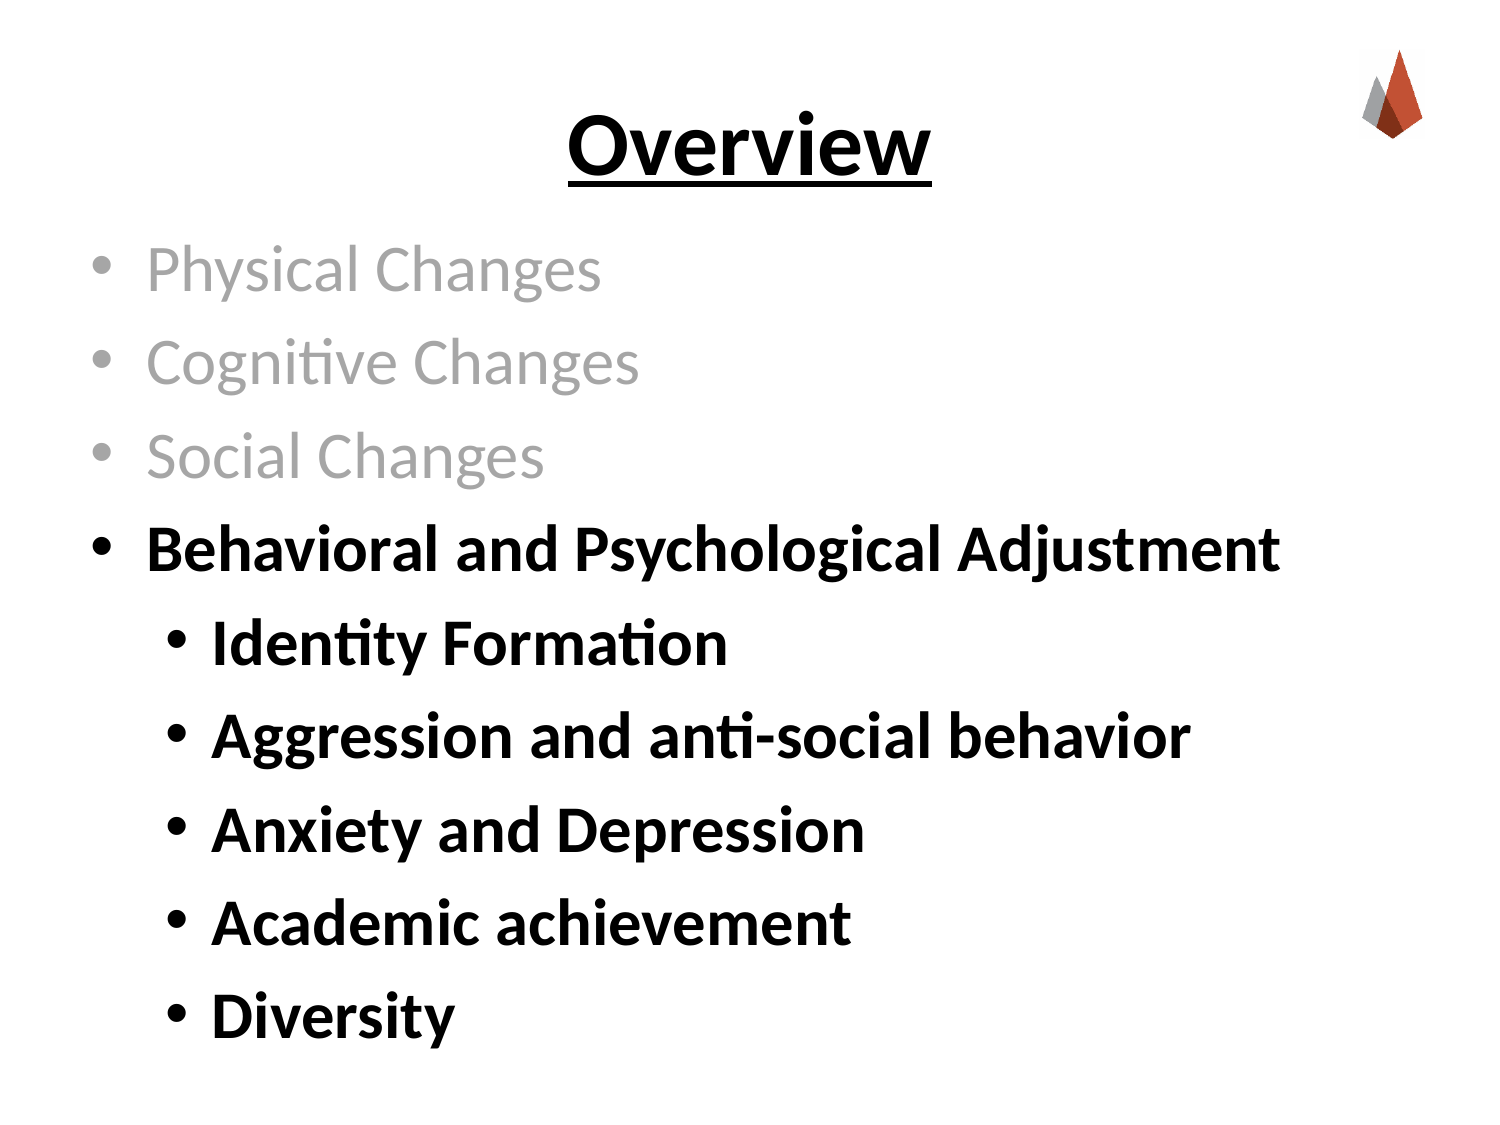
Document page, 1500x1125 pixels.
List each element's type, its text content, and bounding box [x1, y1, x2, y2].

list Physical Changes Cognitive Changes Social Changes Behavioral and Psychological Adjustment Identity Formation Aggression and anti-social behavior Anxiety and Depression Academic achievement Diversity [75, 217, 1425, 1085]
title Overview [75, 45, 1425, 217]
